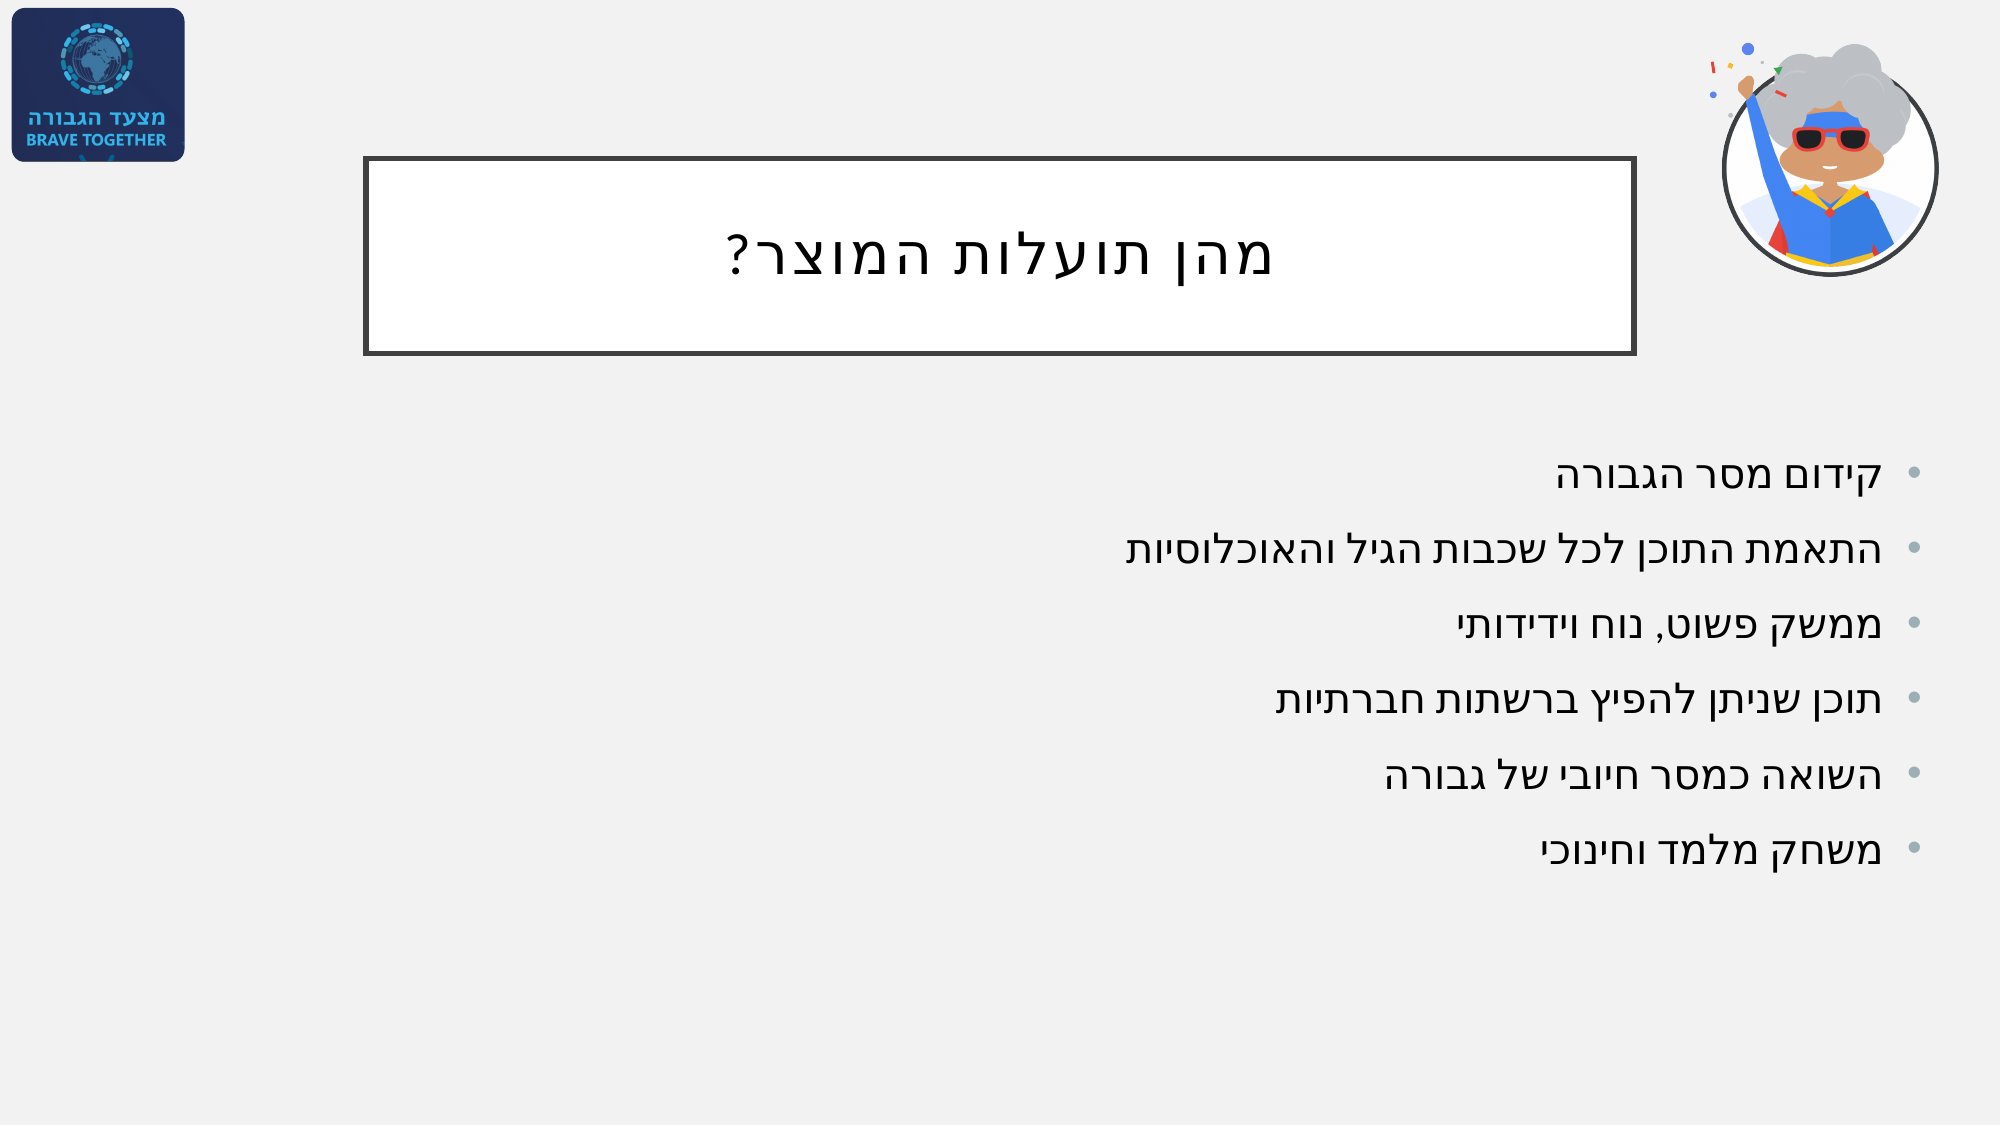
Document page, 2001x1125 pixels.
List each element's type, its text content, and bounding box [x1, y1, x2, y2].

title מהן תועלות המוצר? [363, 156, 1637, 356]
picture [1692, 27, 1962, 297]
list קידום מסר הגבורה התאמת התוכן לכל שכבות הגיל והאוכלוסיות ממשק פשוט, נוח וידידותי תוכן שניתן להפיץ ברשתות חברתיות השואה כמסר חיובי של גבורה משחק מלמד וחינוכי [60, 414, 1937, 1086]
picture [11, 7, 185, 163]
